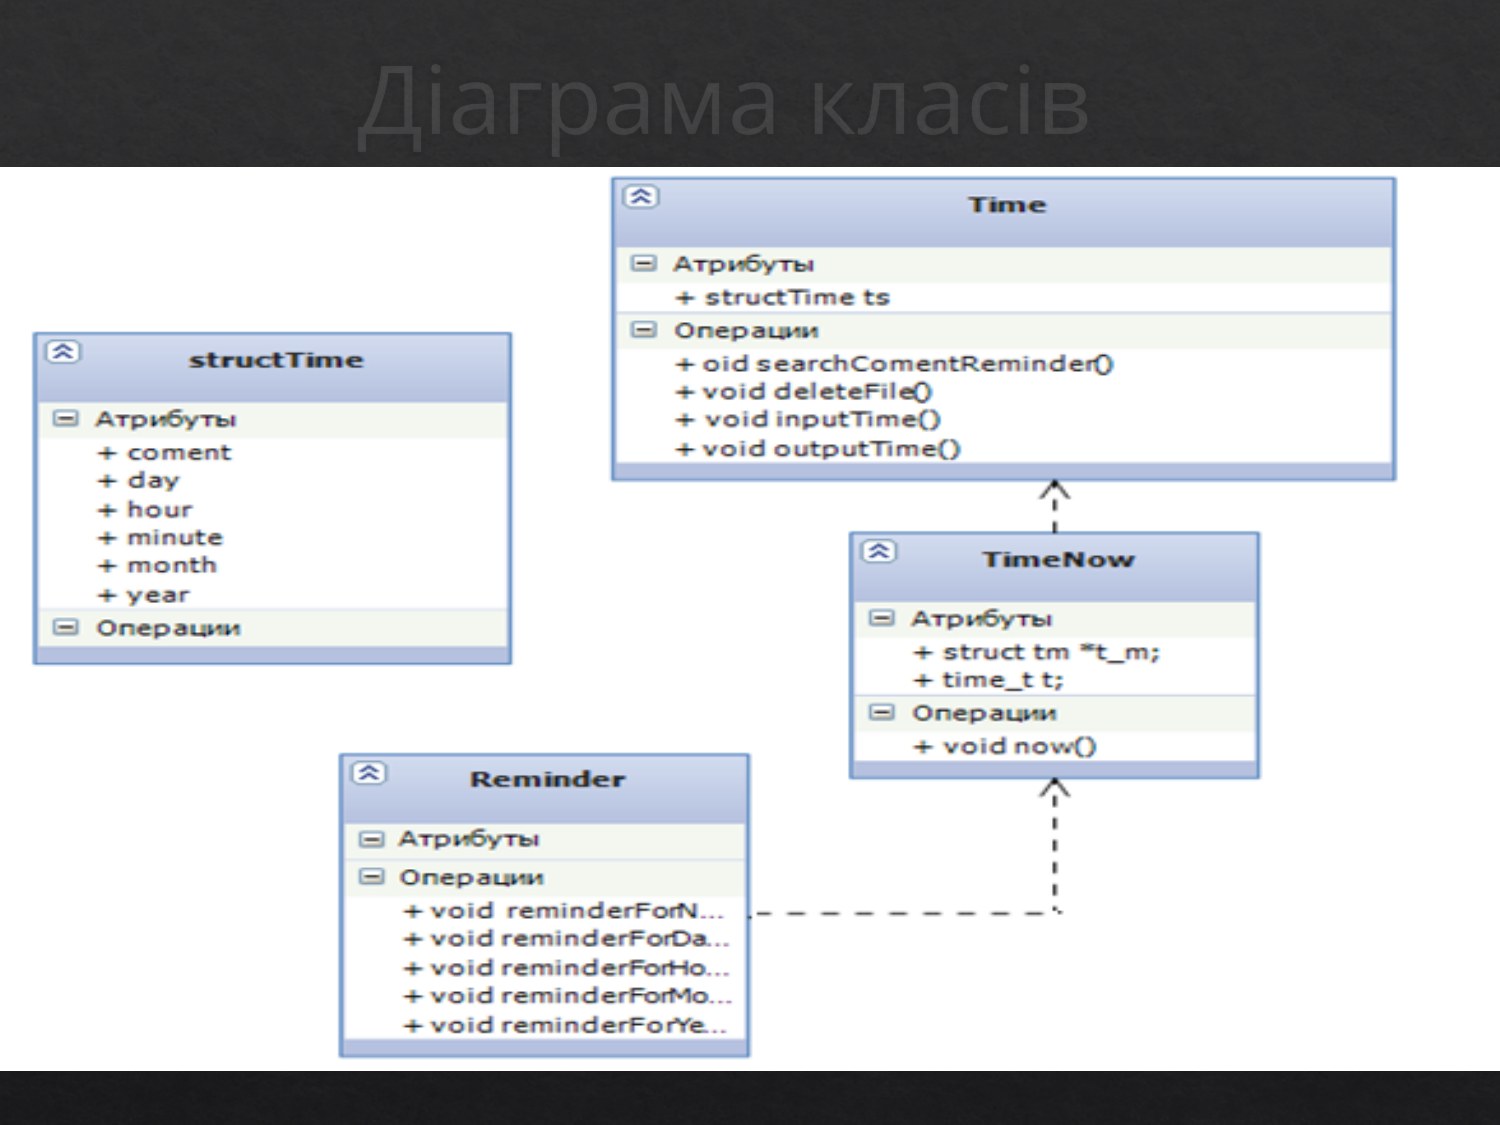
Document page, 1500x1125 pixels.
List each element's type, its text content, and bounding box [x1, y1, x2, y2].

picture [0, 167, 1500, 1071]
list Діаграма класів [147, 30, 1127, 162]
